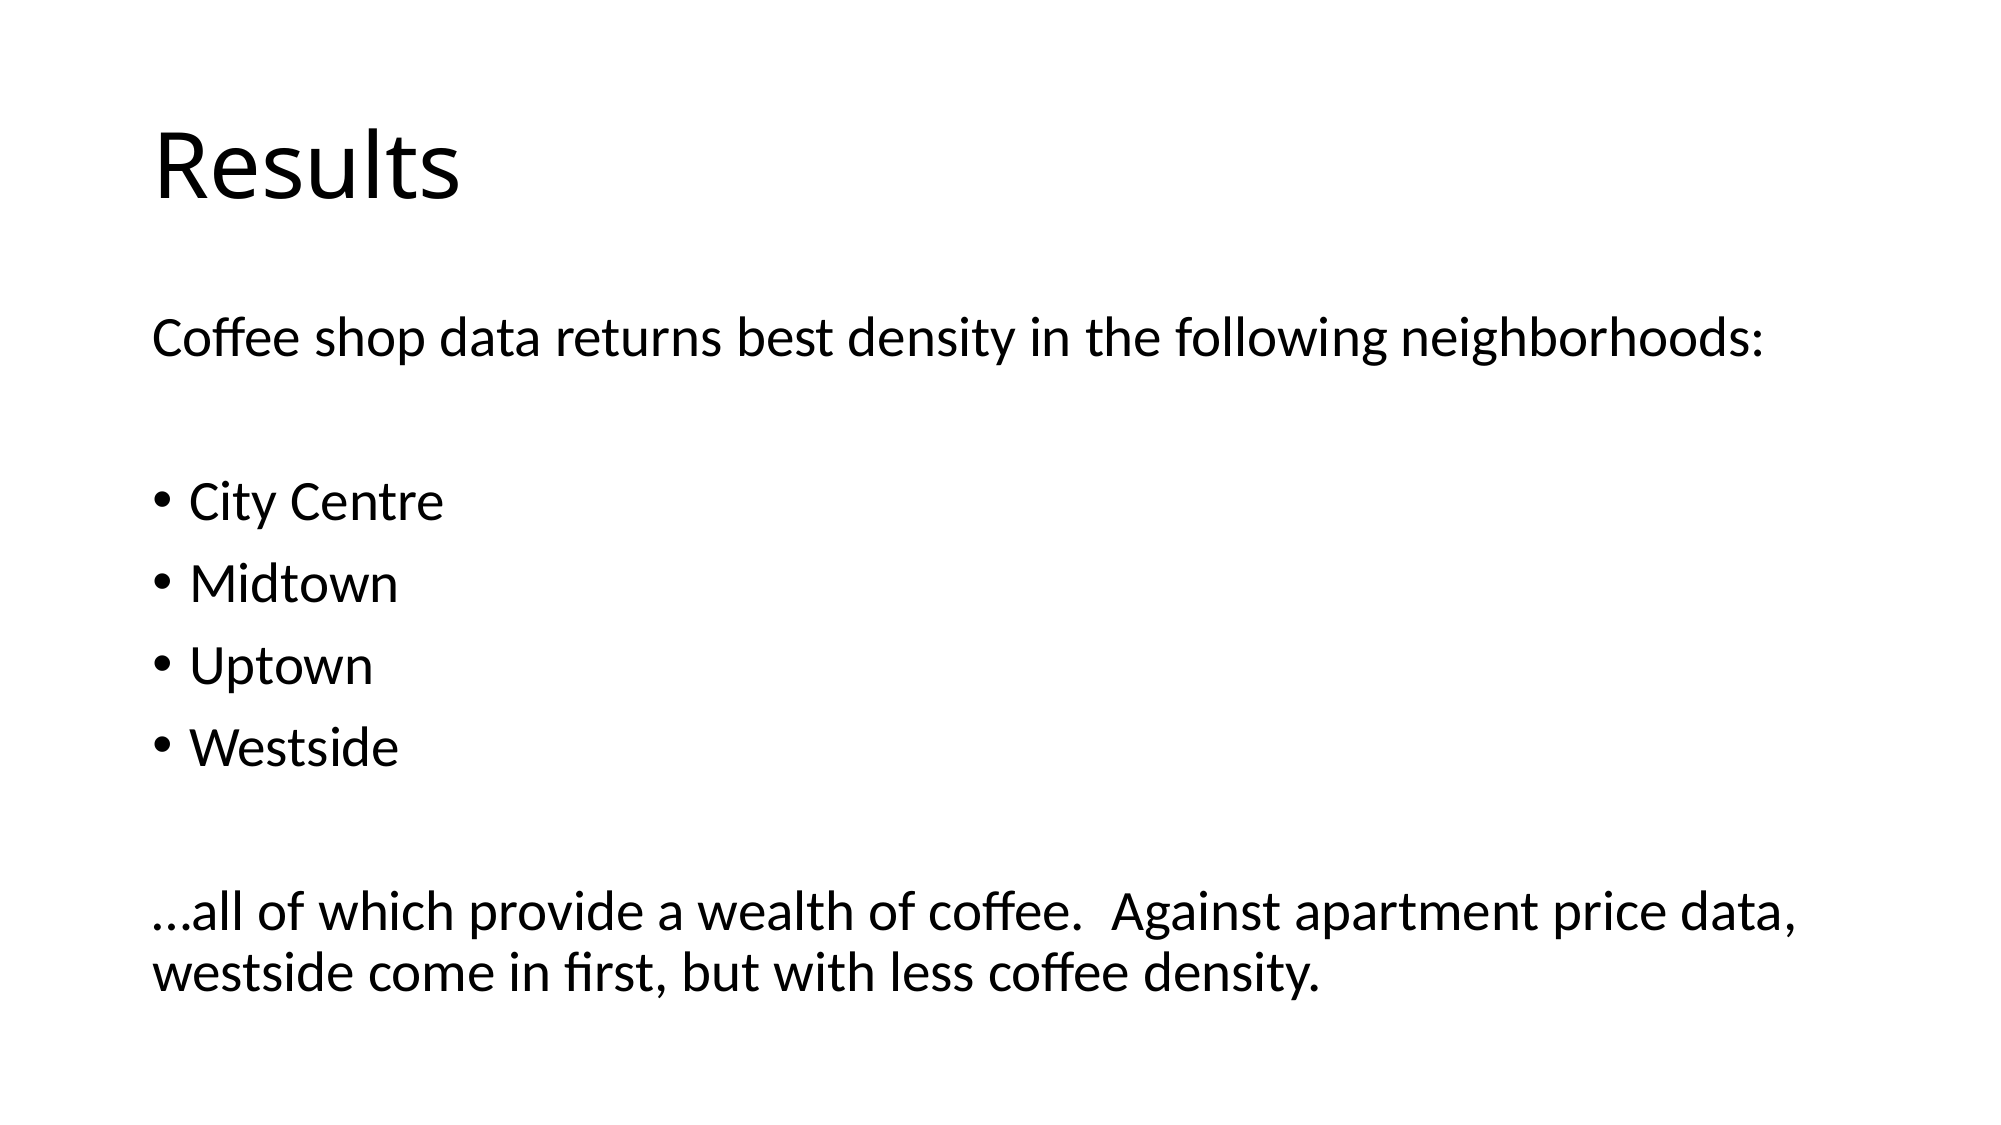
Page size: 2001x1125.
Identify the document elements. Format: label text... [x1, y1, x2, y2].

list Coffee shop data returns best density in the following neighborhoods: City Centre Midtown Uptown Westside …all of which provide a wealth of coffee. Against apartment price data, westside come in first, but with less coffee density. [137, 299, 1863, 1014]
title Results [137, 59, 1863, 278]
